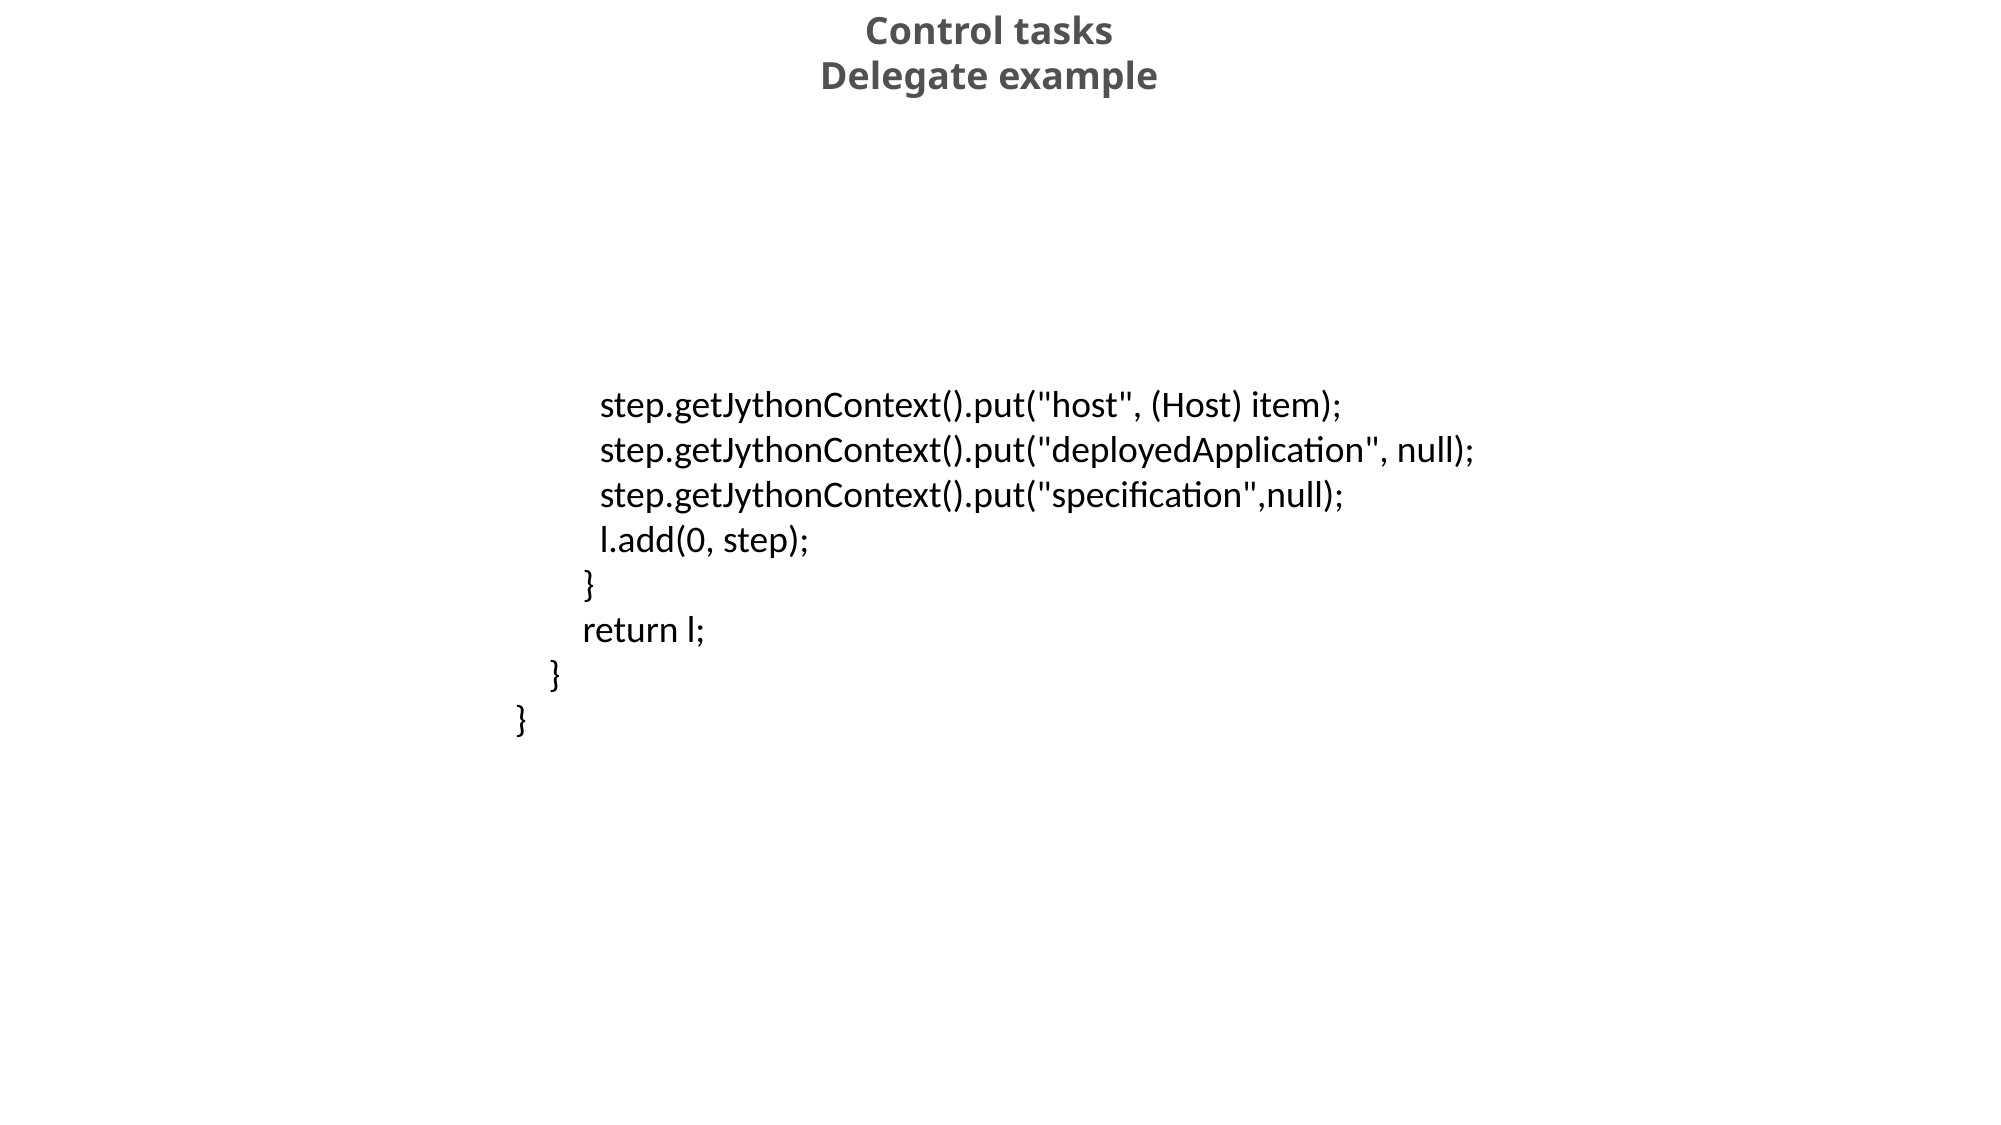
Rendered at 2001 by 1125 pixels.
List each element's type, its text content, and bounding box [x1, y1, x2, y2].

text_box Control tasks Delegate example [489, 0, 1490, 105]
text_box step.getJythonContext().put("host", (Host) item); step.getJythonContext().put("deployedApplication", null); step.getJythonContext().put("specification",null); l.add(0, step); } return l; } } [499, 373, 1832, 748]
